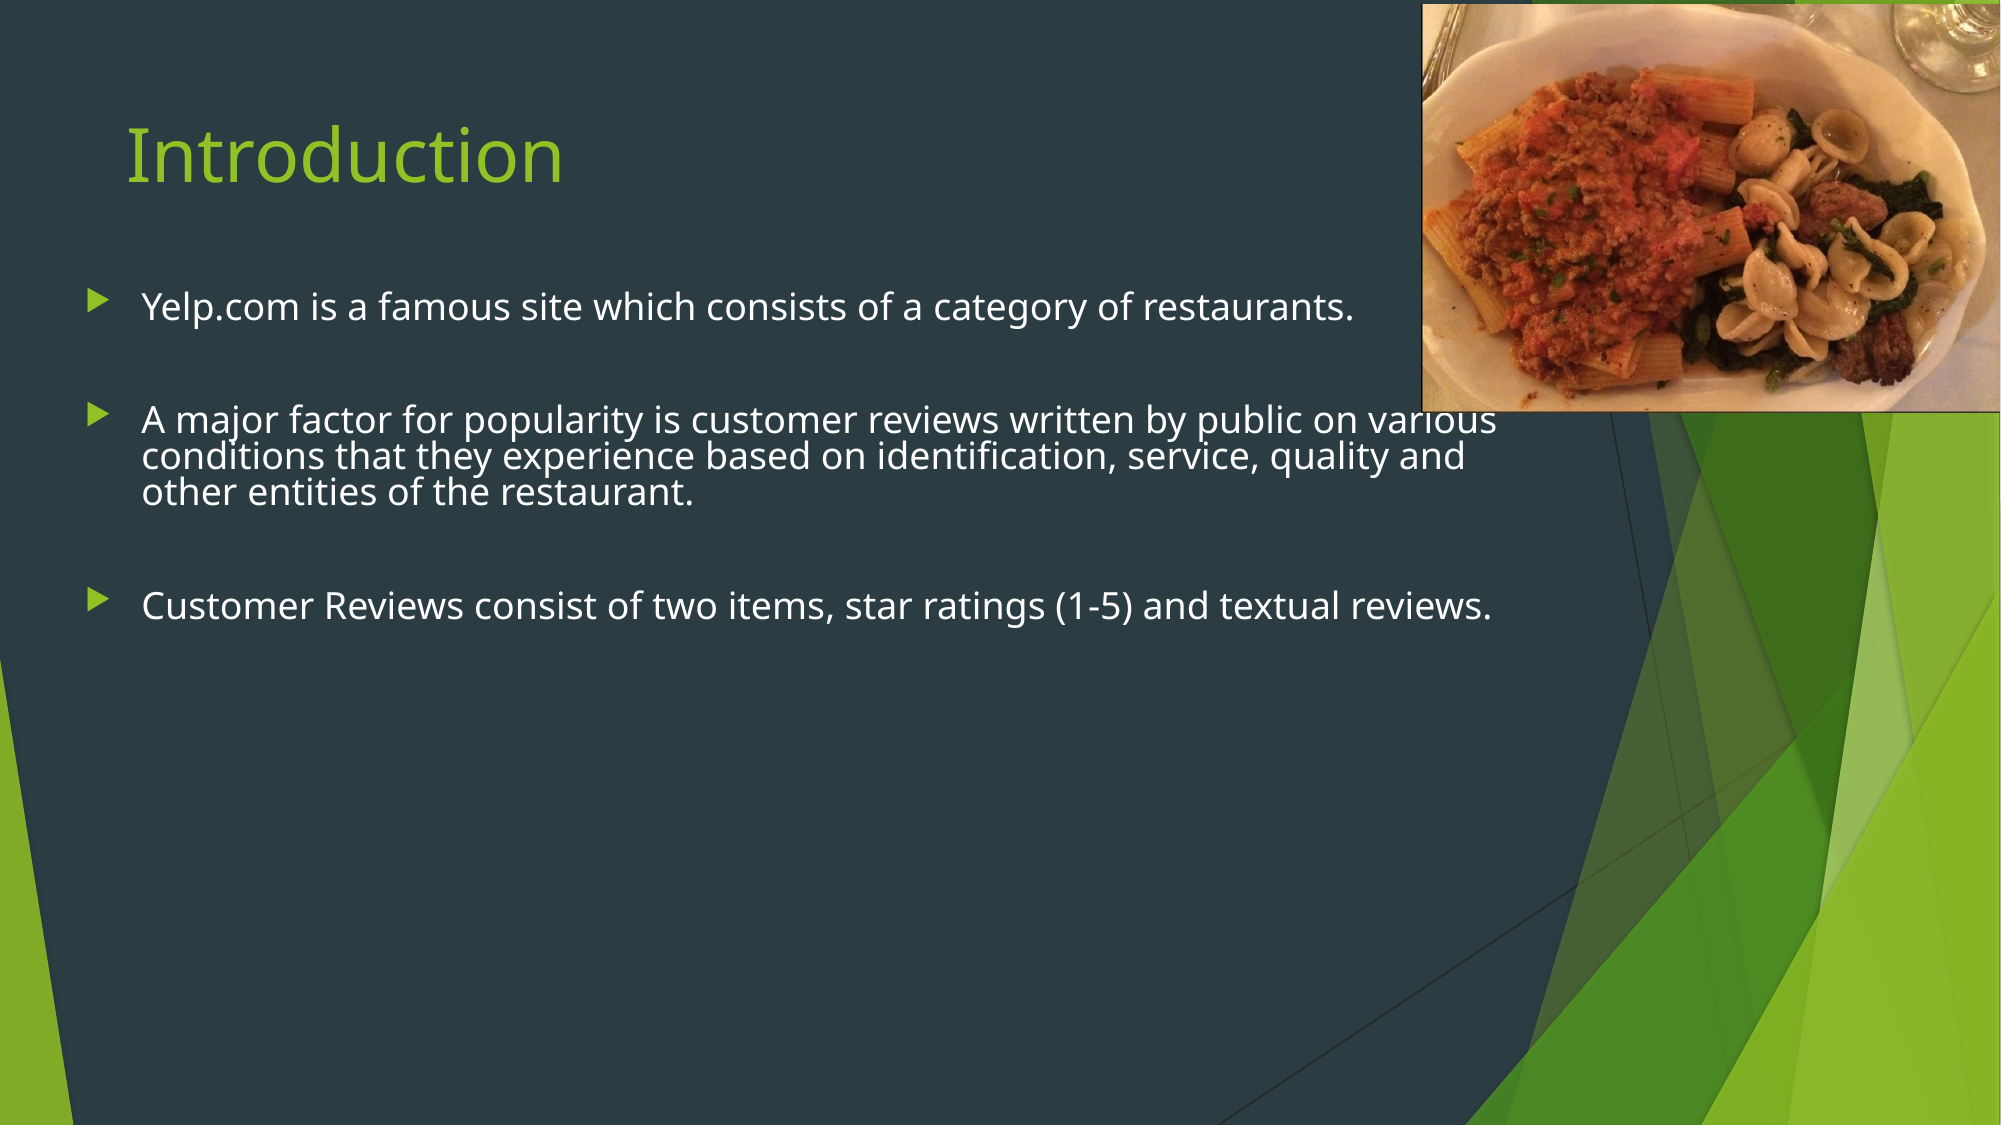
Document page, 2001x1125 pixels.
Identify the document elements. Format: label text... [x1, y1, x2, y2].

picture [1420, 3, 2000, 413]
title Introduction [111, 99, 1415, 283]
list Yelp.com is a famous site which consists of a category of restaurants. A major factor for popularity is customer reviews written by public on various conditions that they experience based on identification, service, quality and other entities of the restaurant. Customer Reviews consist of two items, star ratings (1-5) and textual reviews. [70, 283, 1521, 992]
